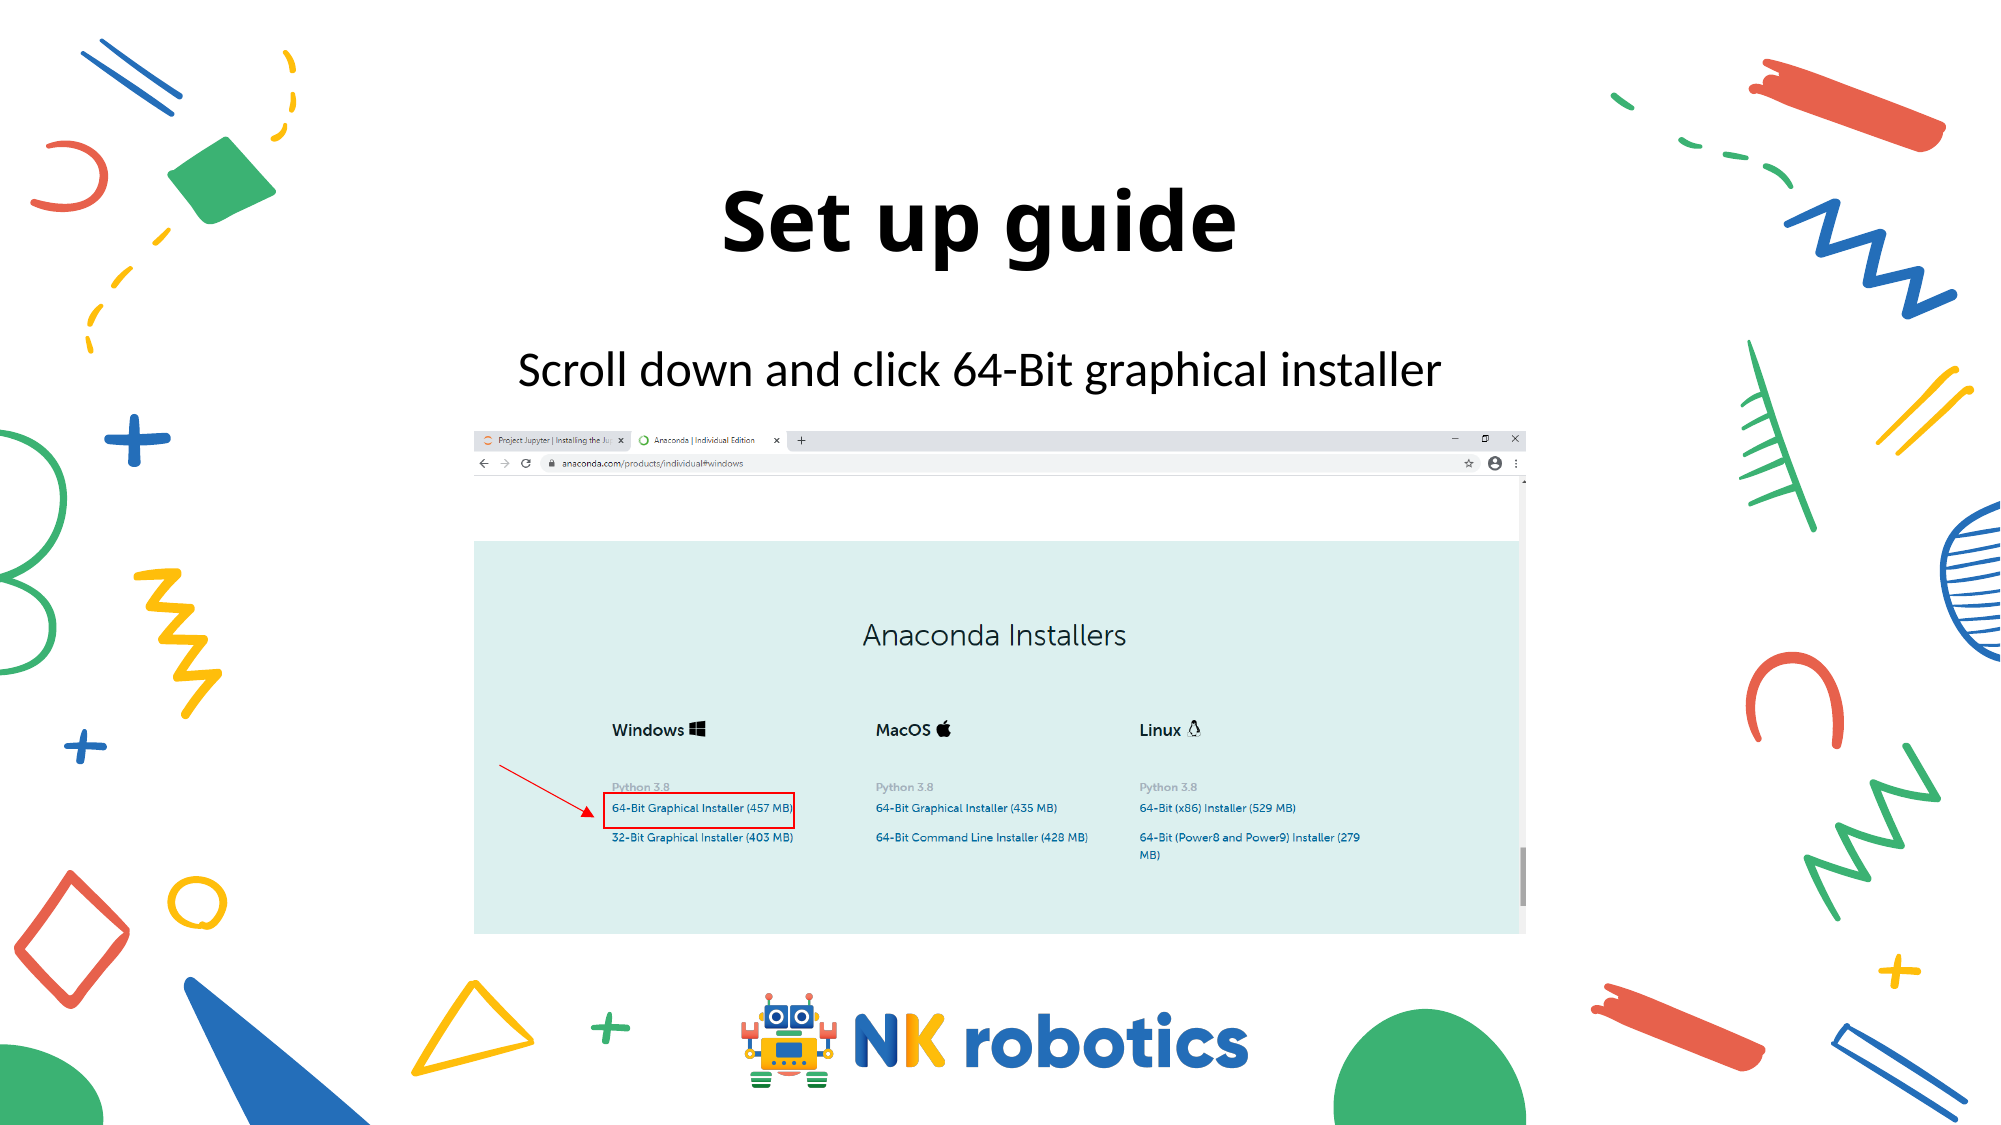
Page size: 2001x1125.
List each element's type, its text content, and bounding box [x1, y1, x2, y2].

picture [474, 431, 1526, 934]
picture [700, 989, 1300, 1095]
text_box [499, 765, 595, 818]
text_box Scroll down and click 64-Bit graphical installer [503, 329, 1458, 405]
title Set up guide [366, 115, 1595, 334]
